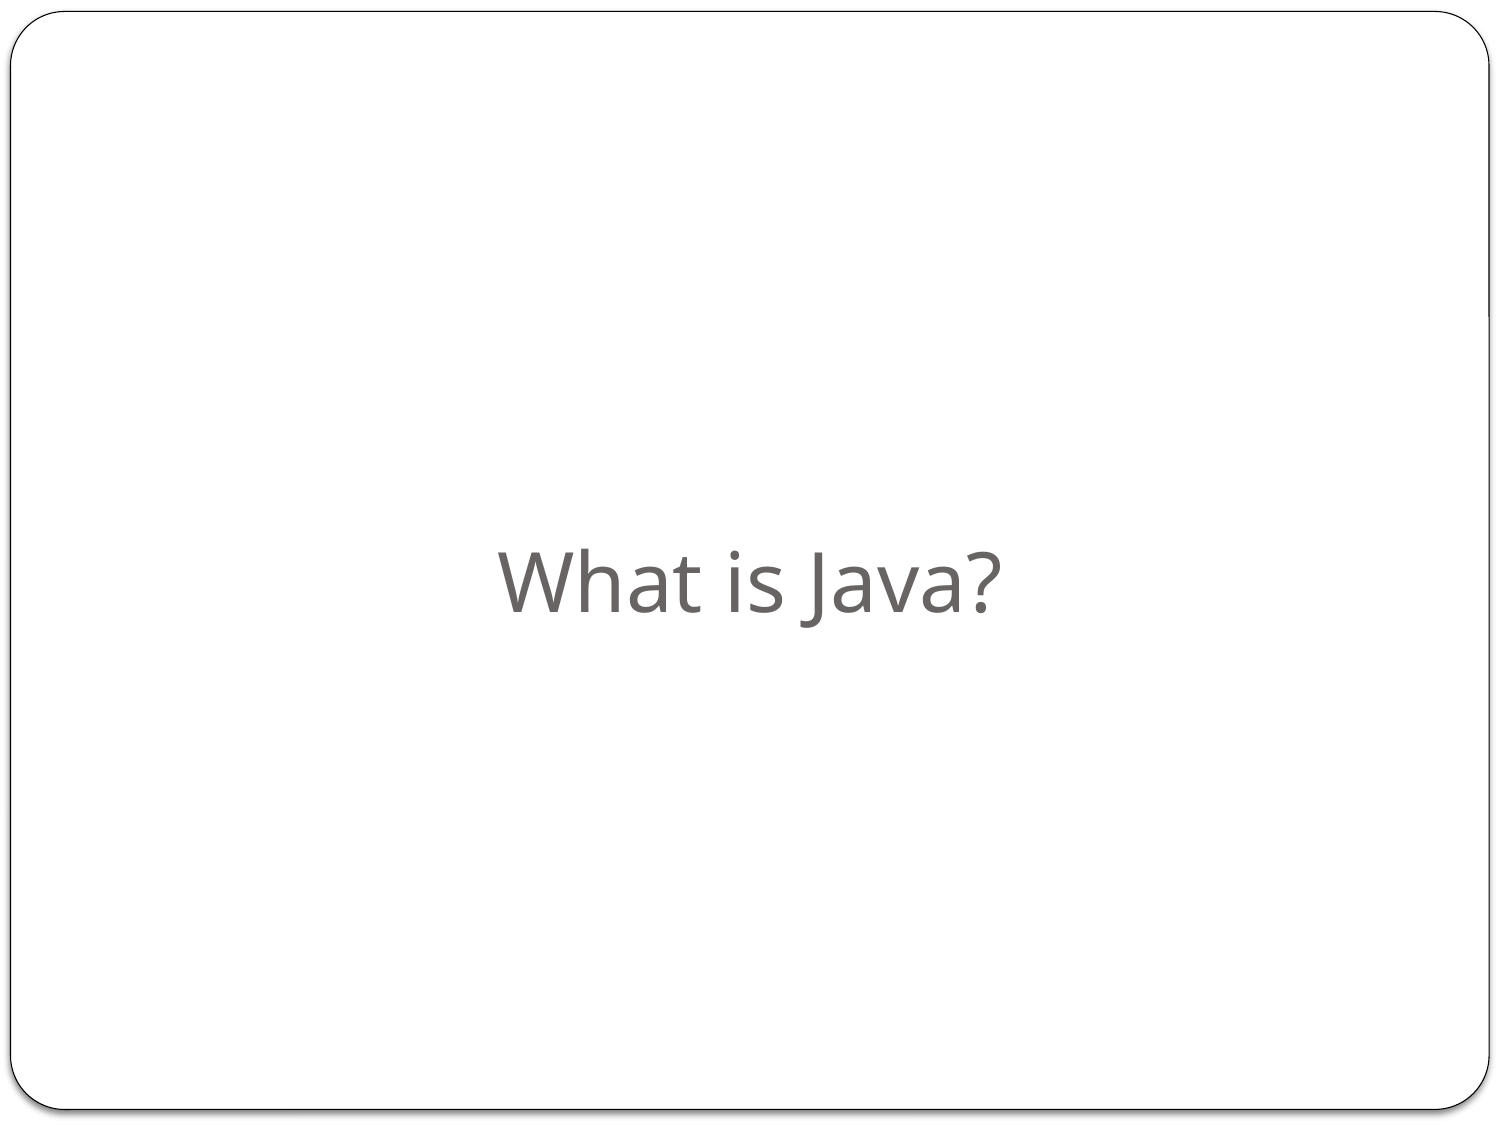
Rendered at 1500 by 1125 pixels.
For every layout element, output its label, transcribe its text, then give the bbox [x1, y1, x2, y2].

title What is Java? [75, 456, 1425, 644]
